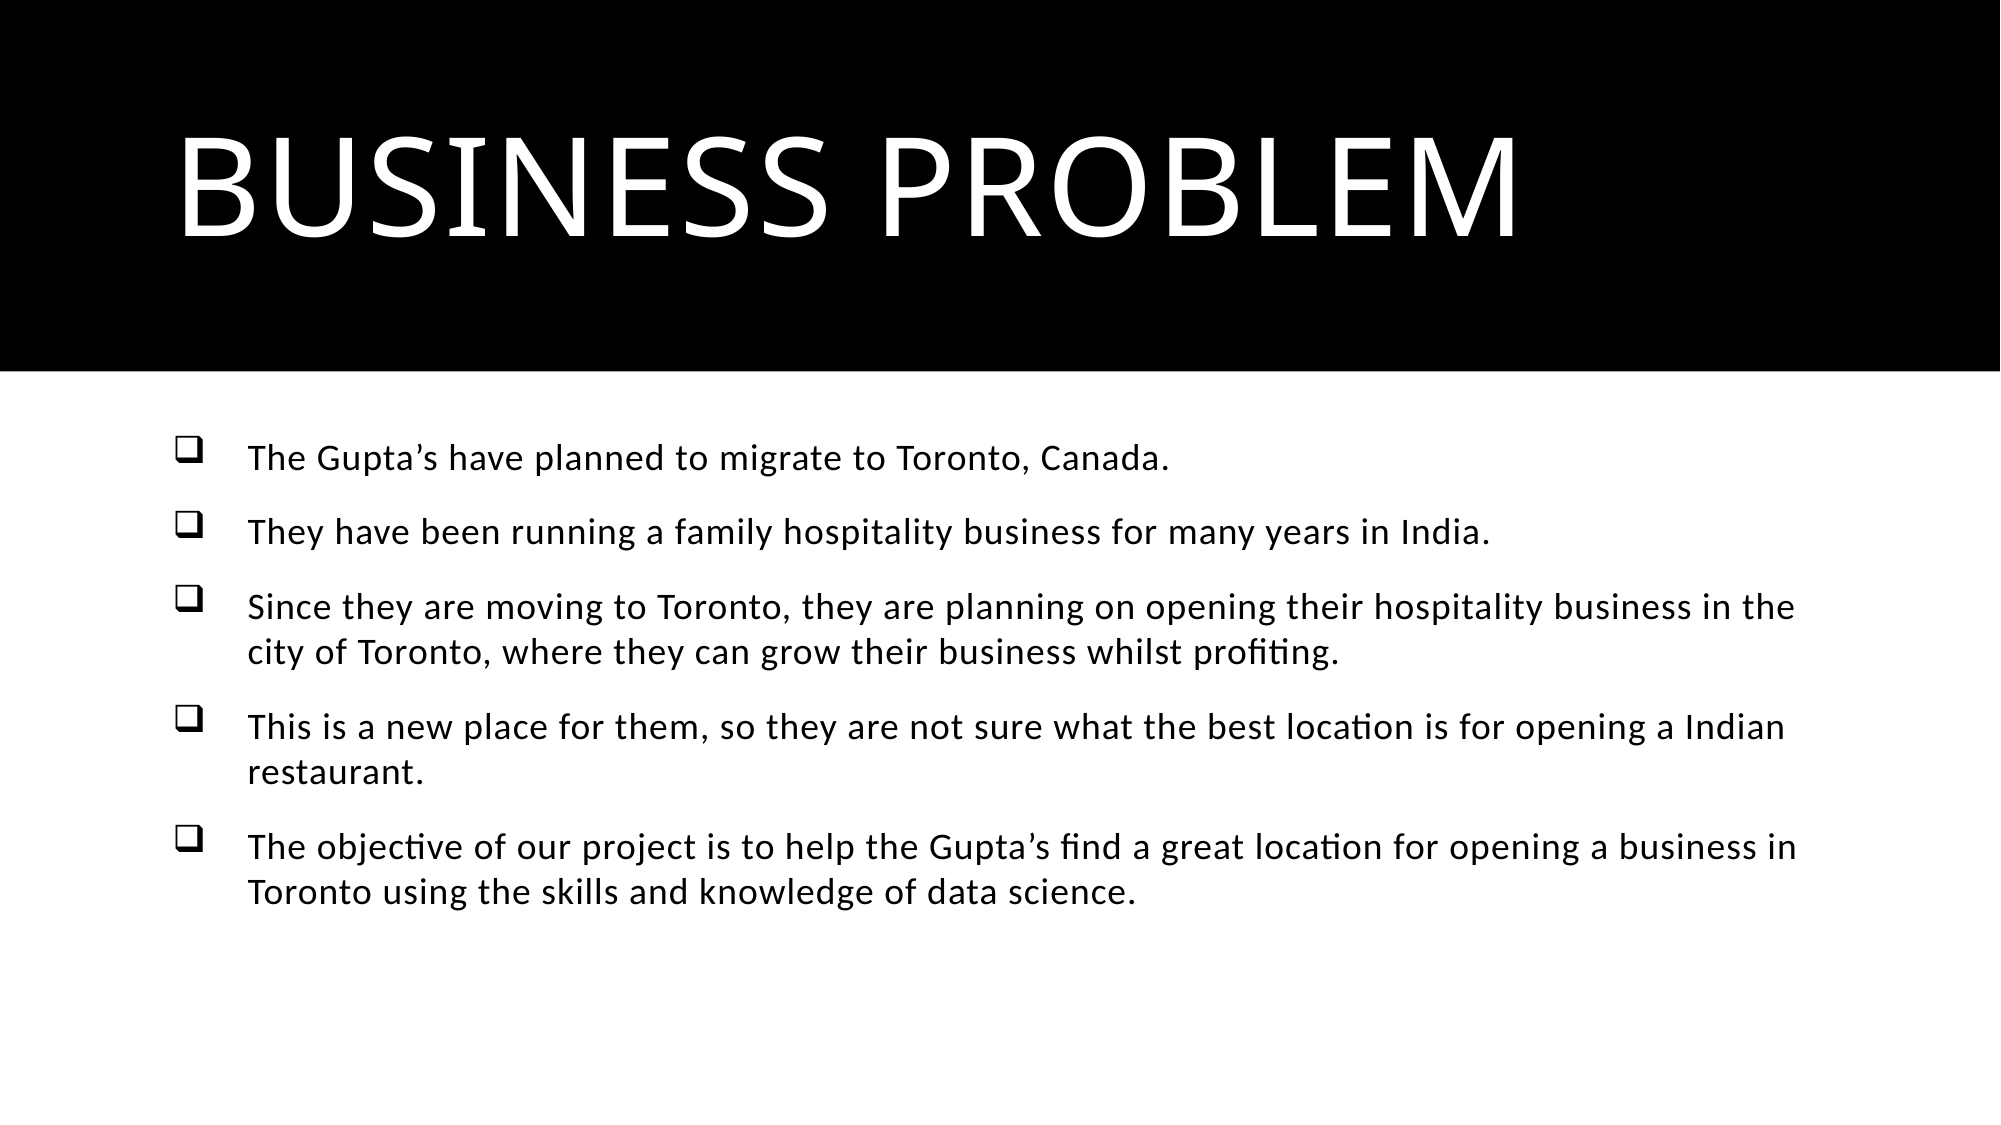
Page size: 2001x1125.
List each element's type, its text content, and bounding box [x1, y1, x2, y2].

list The Gupta’s have planned to migrate to Toronto, Canada. They have been running a family hospitality business for many years in India. Since they are moving to Toronto, they are planning on opening their hospitality business in the city of Toronto, where they can grow their business whilst profiting. This is a new place for them, so they are not sure what the best location is for opening a Indian restaurant. The objective of our project is to help the Gupta’s find a great location for opening a business in Toronto using the skills and knowledge of data science. [157, 424, 1842, 1014]
title Business problem [157, 52, 1842, 332]
